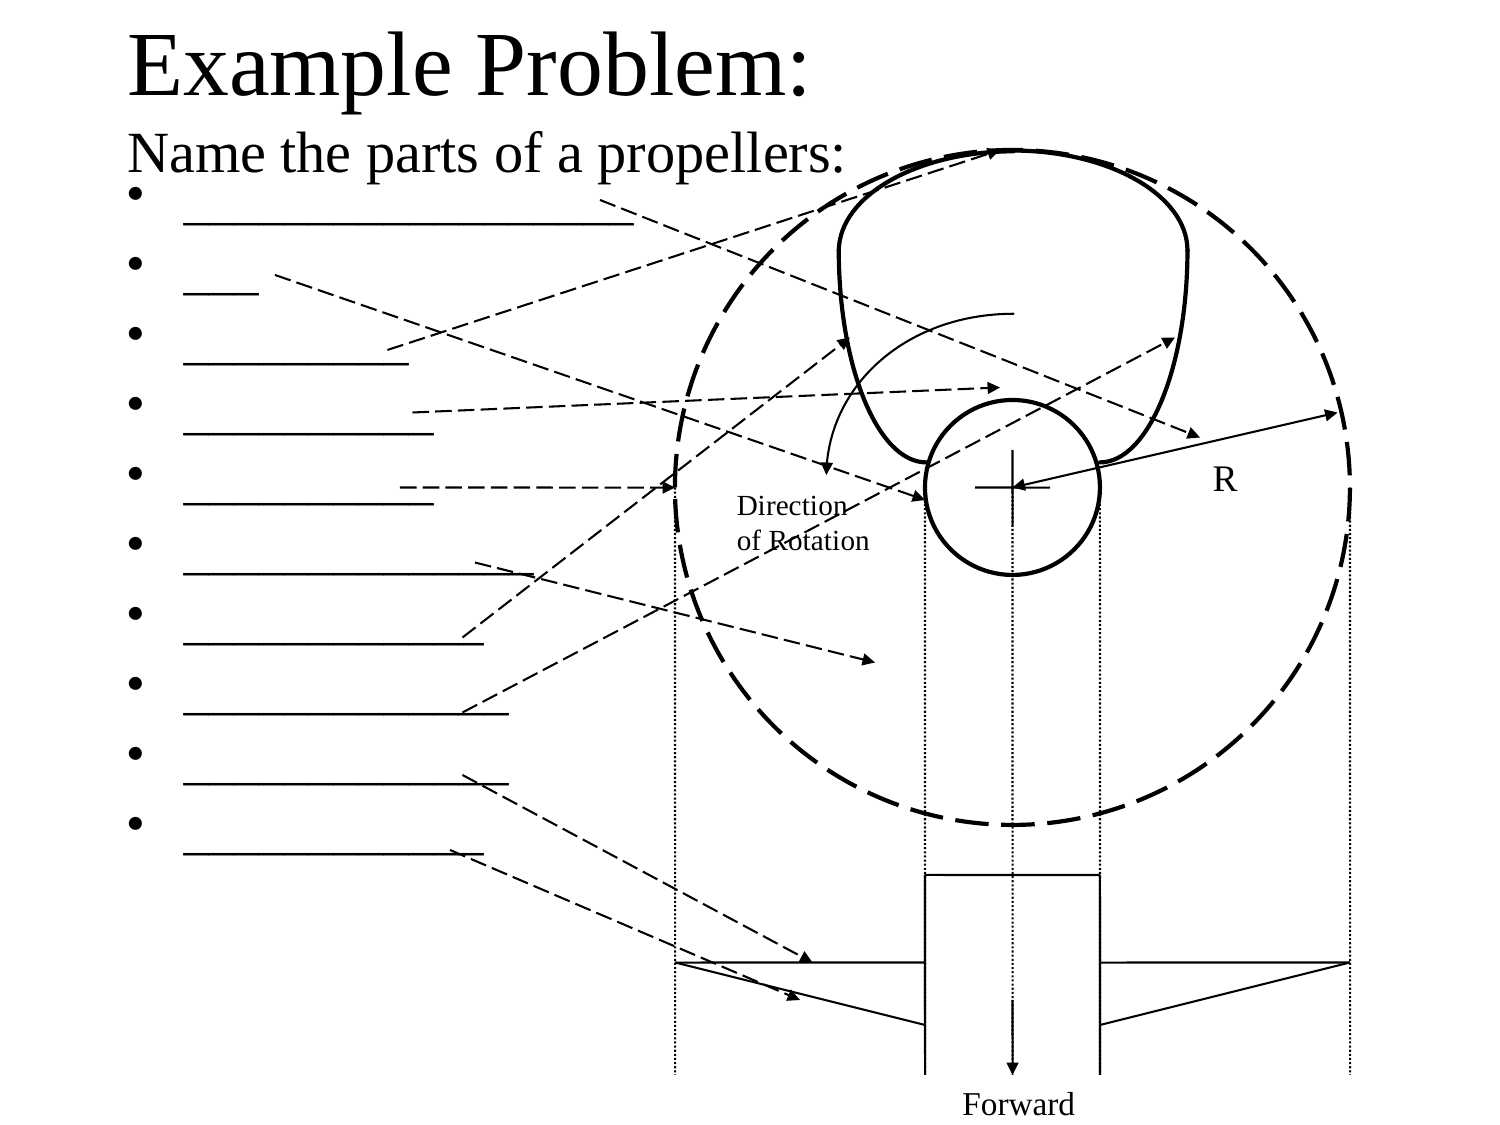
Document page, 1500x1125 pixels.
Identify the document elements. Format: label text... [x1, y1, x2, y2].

text_box [1185, 427, 1201, 439]
title Example Problem: Name the parts of a propellers: [112, 0, 1388, 162]
text_box [986, 147, 1000, 160]
text_box [1013, 400, 1098, 486]
text_box [786, 989, 800, 1001]
text_box [674, 150, 1350, 825]
text_box [987, 381, 1000, 395]
text_box Direction of Rotation [722, 478, 885, 564]
text_box [1099, 249, 1188, 463]
text_box __________________ ___ _________ __________ __________ ______________ ____________ _____________ _____________ ____________ [112, 162, 1388, 838]
text_box Forward [947, 1074, 1091, 1125]
text_box R [1197, 446, 1253, 506]
text_box [1159, 337, 1175, 349]
text_box [1012, 150, 1188, 251]
text_box [838, 249, 927, 383]
text_box [903, 490, 925, 502]
text_box [861, 653, 875, 666]
text_box [820, 313, 1014, 477]
text_box [662, 482, 675, 494]
text_box [836, 337, 850, 351]
text_box [838, 151, 1014, 252]
text_box [1013, 409, 1338, 491]
text_box [1006, 999, 1019, 1074]
text_box [798, 951, 813, 963]
text_box [924, 469, 1100, 575]
